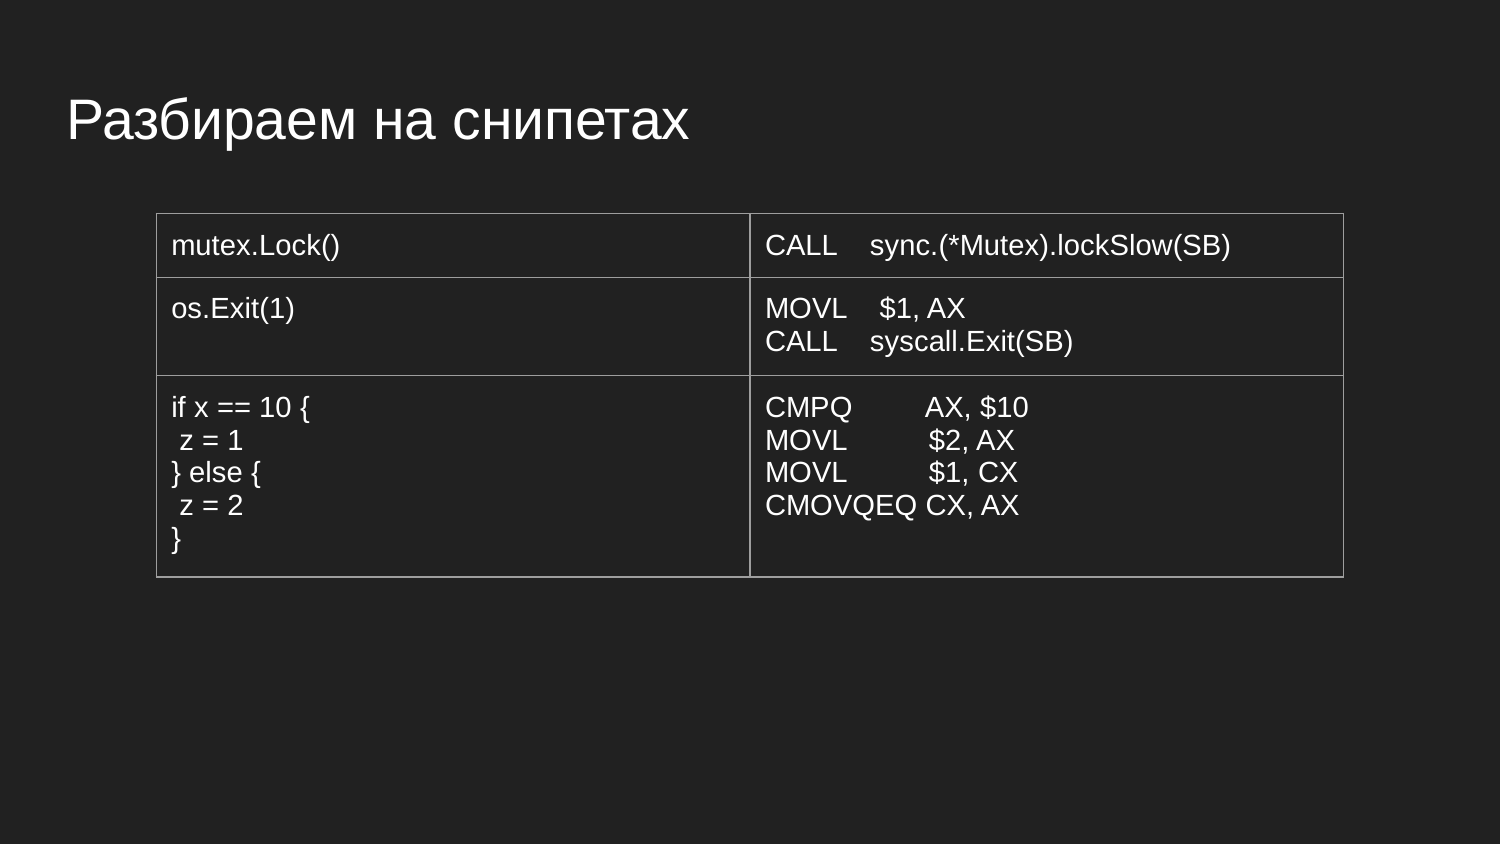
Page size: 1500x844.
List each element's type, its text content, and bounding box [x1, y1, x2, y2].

table_cell CMPQ AX, $10 MOVL $2, AX MOVL $1, CX CMOVQEQ CX, AX [751, 376, 1343, 576]
table_cell os.Exit(1) [157, 278, 749, 375]
table_cell if x == 10 { z = 1 } else { z = 2 } [157, 376, 749, 576]
table_header mutex.Lock() [157, 214, 749, 277]
table_header CALL sync.(*Mutex).lockSlow(SB) [751, 214, 1343, 277]
table_cell MOVL $1, AX CALL syscall.Exit(SB) [751, 278, 1343, 375]
title Разбираем на снипетах [51, 72, 1449, 167]
